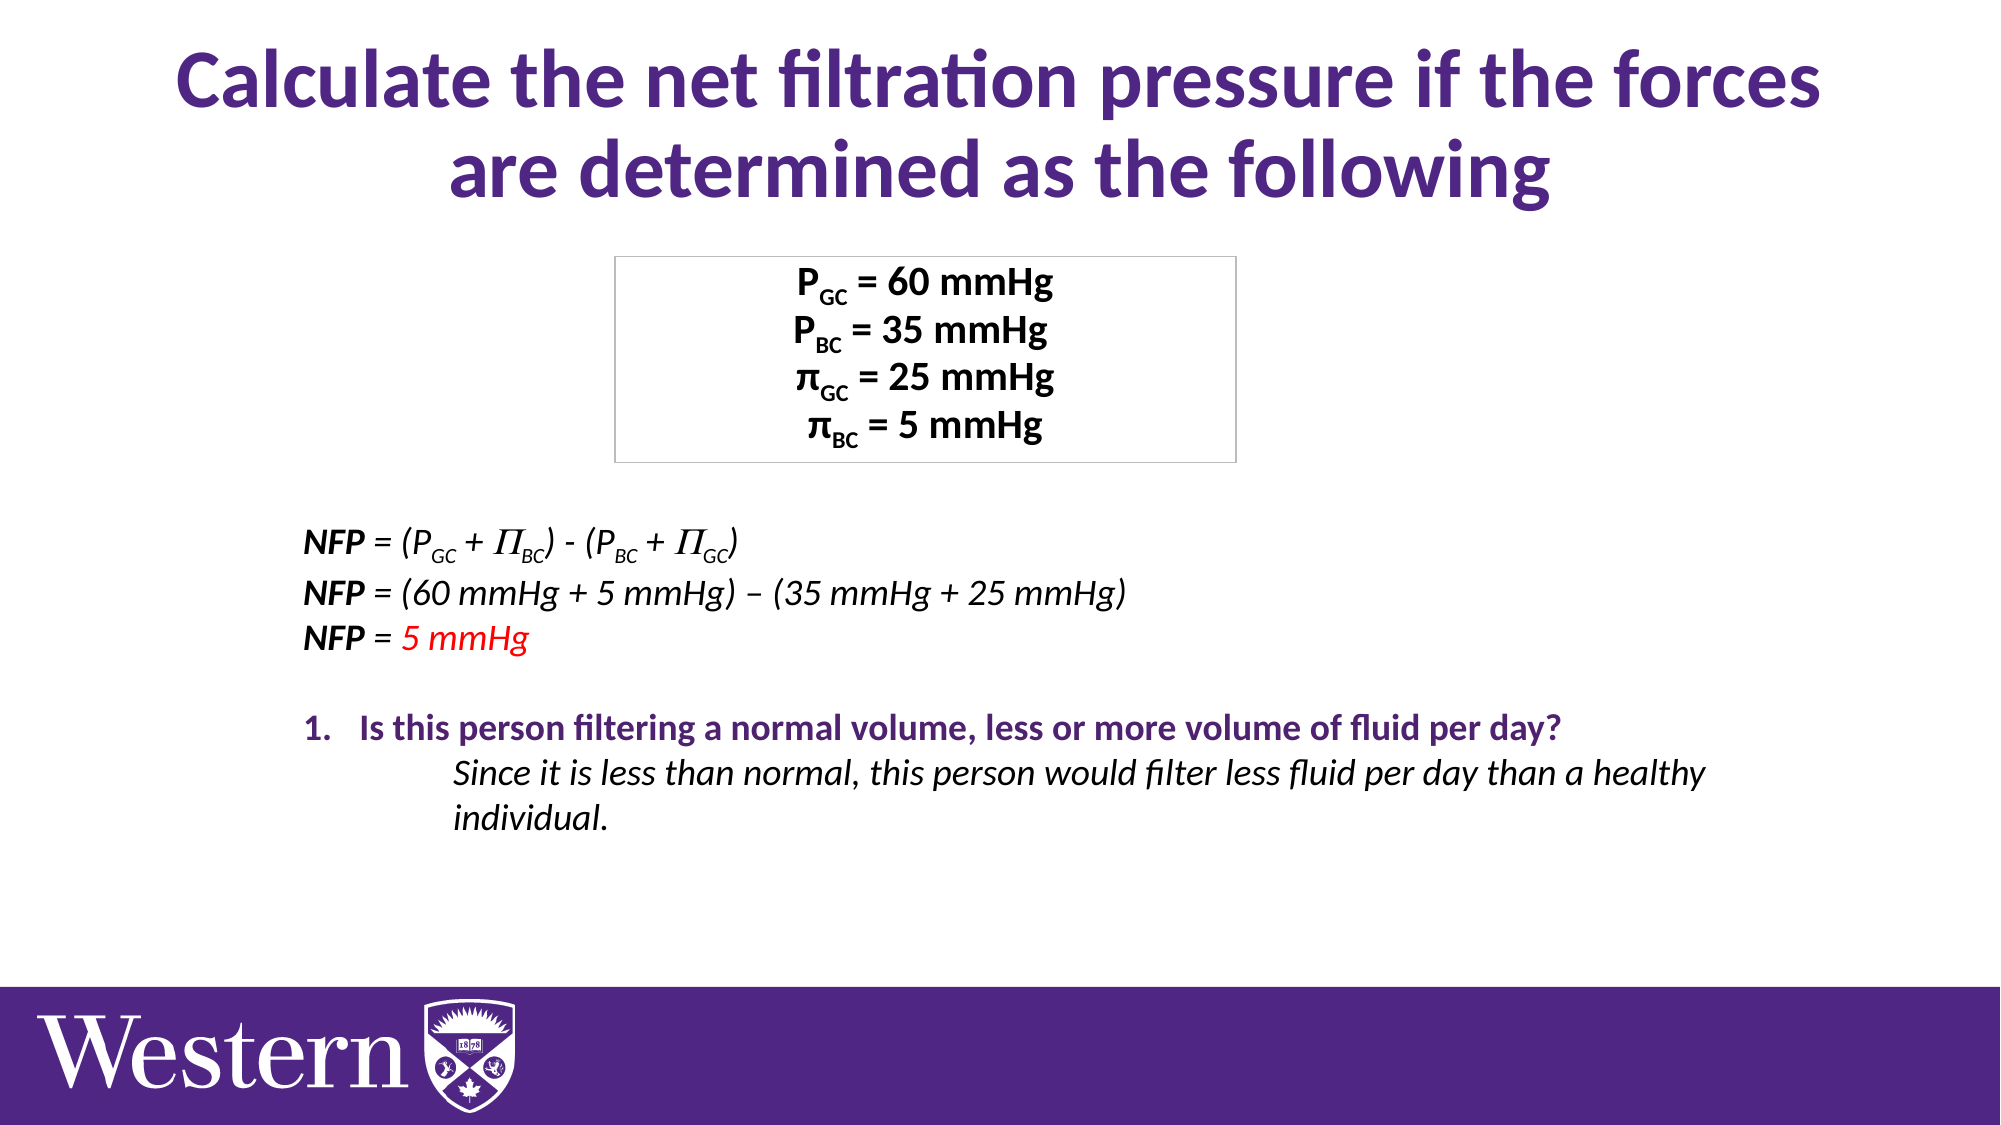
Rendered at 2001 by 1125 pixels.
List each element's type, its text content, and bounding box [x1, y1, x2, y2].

text_box [0, 986, 2000, 1125]
picture [37, 999, 515, 1113]
table_header PGC = 60 mmHg PBC = 35 mmHg πGC = 25 mmHg πBC = 5 mmHg [616, 257, 1235, 462]
text_box NFP = (PGC + BC) - (PBC + GC) NFP = (60 mmHg + 5 mmHg) – (35 mmHg + 25 mmHg) NFP = 5 mmHg Is this person filtering a normal volume, less or more volume of fluid per day? Since it is less than normal, this person would filter less fluid per day than a healthy individual. [288, 509, 1747, 846]
title Calculate the net filtration pressure if the forces are determined as the following [137, 32, 1863, 219]
